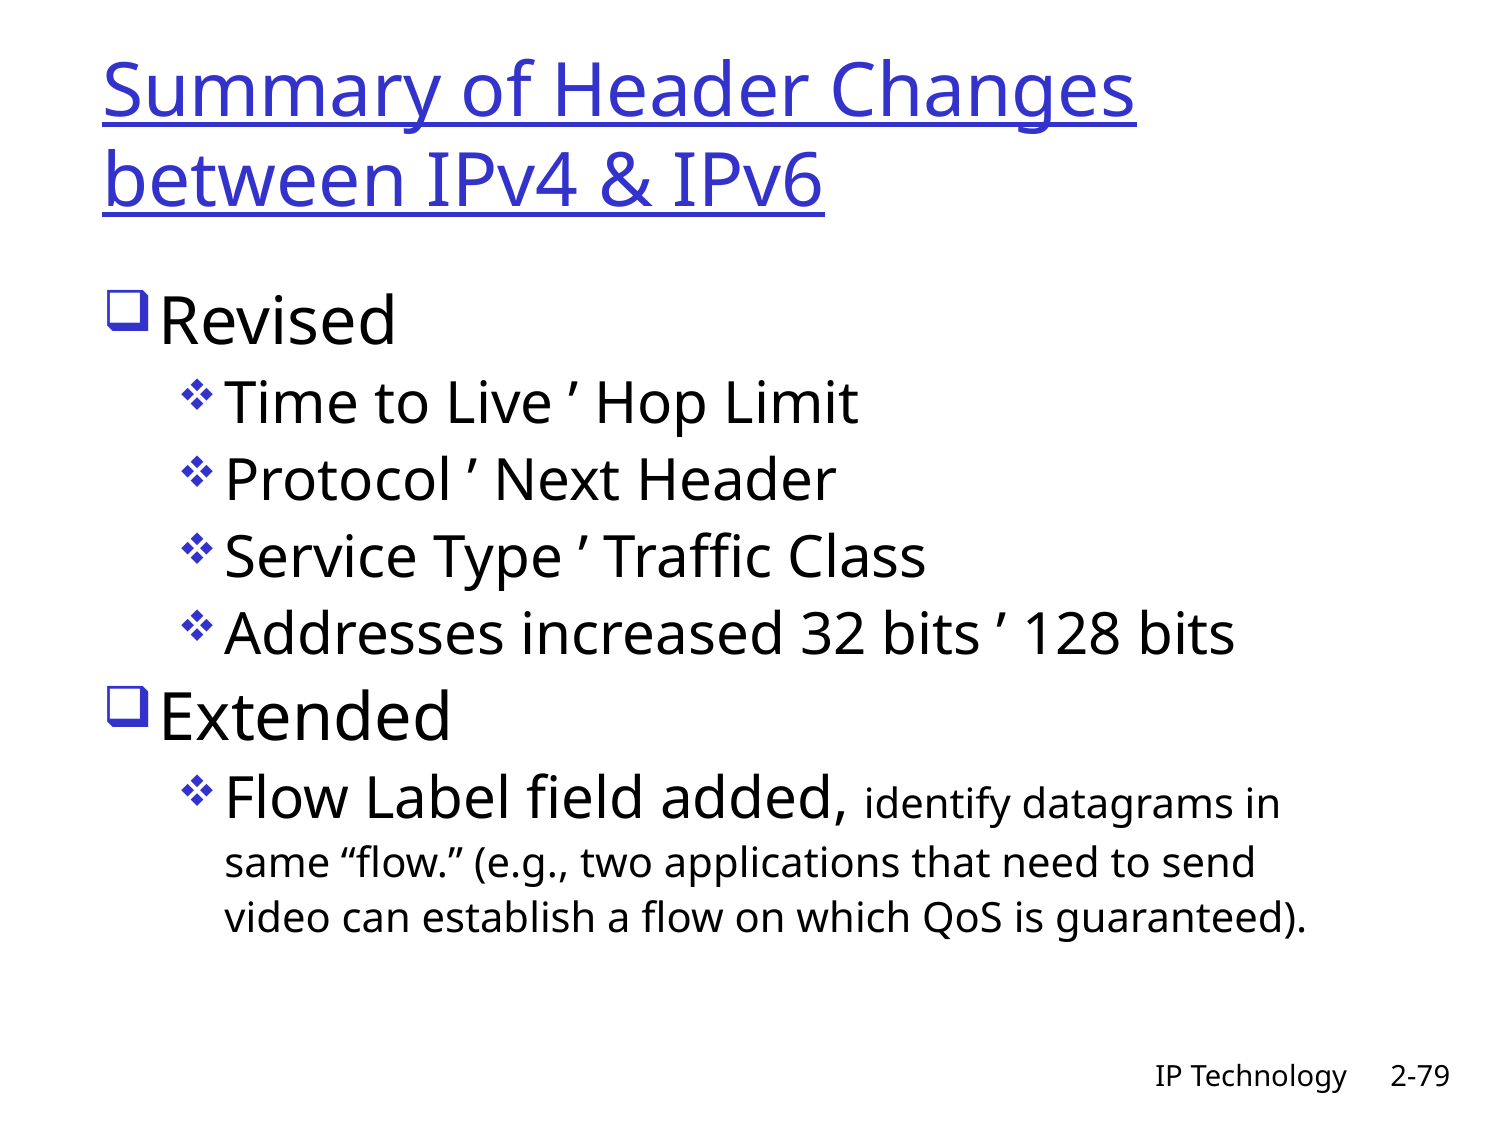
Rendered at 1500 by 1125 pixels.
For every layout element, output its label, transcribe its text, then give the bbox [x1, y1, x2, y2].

list Revised Time to Live ’ Hop Limit Protocol ’ Next Header Service Type ’ Traffic Class Addresses increased 32 bits ’ 128 bits Extended Flow Label field added, identify datagrams in same “flow.” (e.g., two applications that need to send video can establish a flow on which QoS is guaranteed). [87, 262, 1363, 1026]
slide_number 2-79 [1346, 1049, 1466, 1125]
footer IP Technology [887, 1049, 1346, 1125]
title Summary of Header Changes between IPv4 & IPv6 [87, 37, 1363, 226]
